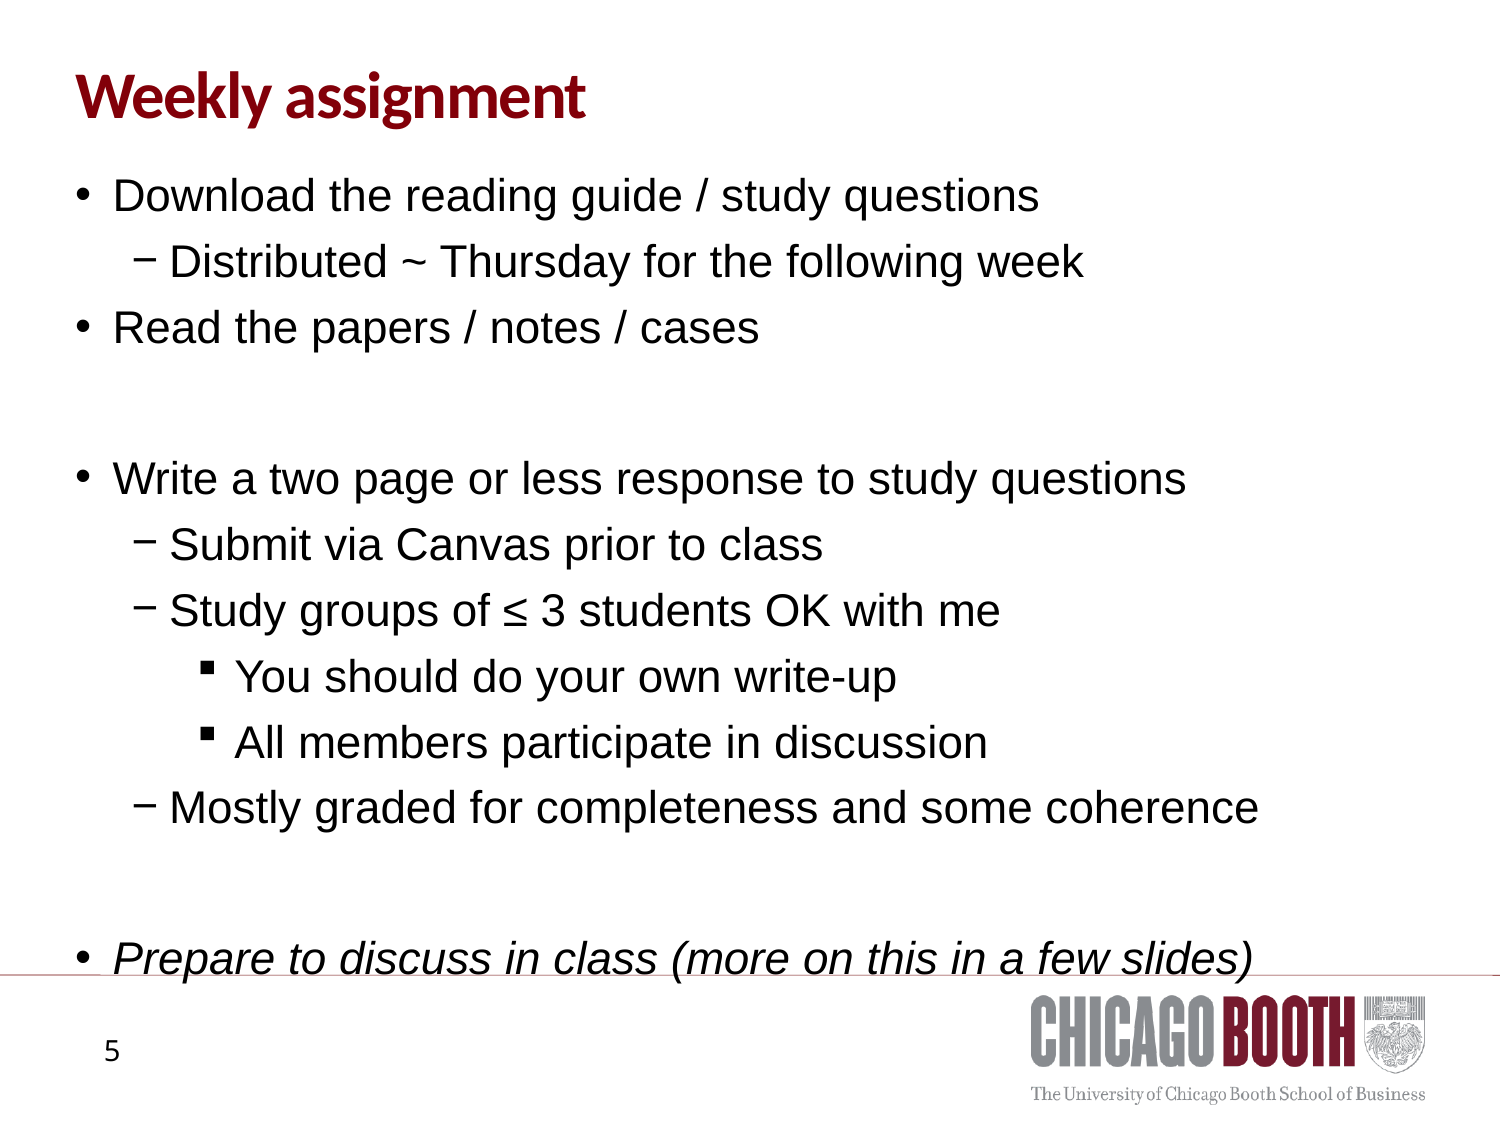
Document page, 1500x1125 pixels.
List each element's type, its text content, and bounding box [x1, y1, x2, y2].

title Weekly assignment [74, 43, 1426, 134]
list Download the reading guide / study questions Distributed ~ Thursday for the following week Read the papers / notes / cases Write a two page or less response to study questions Submit via Canvas prior to class Study groups of ≤ 3 students OK with me You should do your own write-up All members participate in discussion Mostly graded for completeness and some coherence Prepare to discuss in class (more on this in a few slides) [74, 165, 1426, 948]
picture [1031, 995, 1425, 1105]
